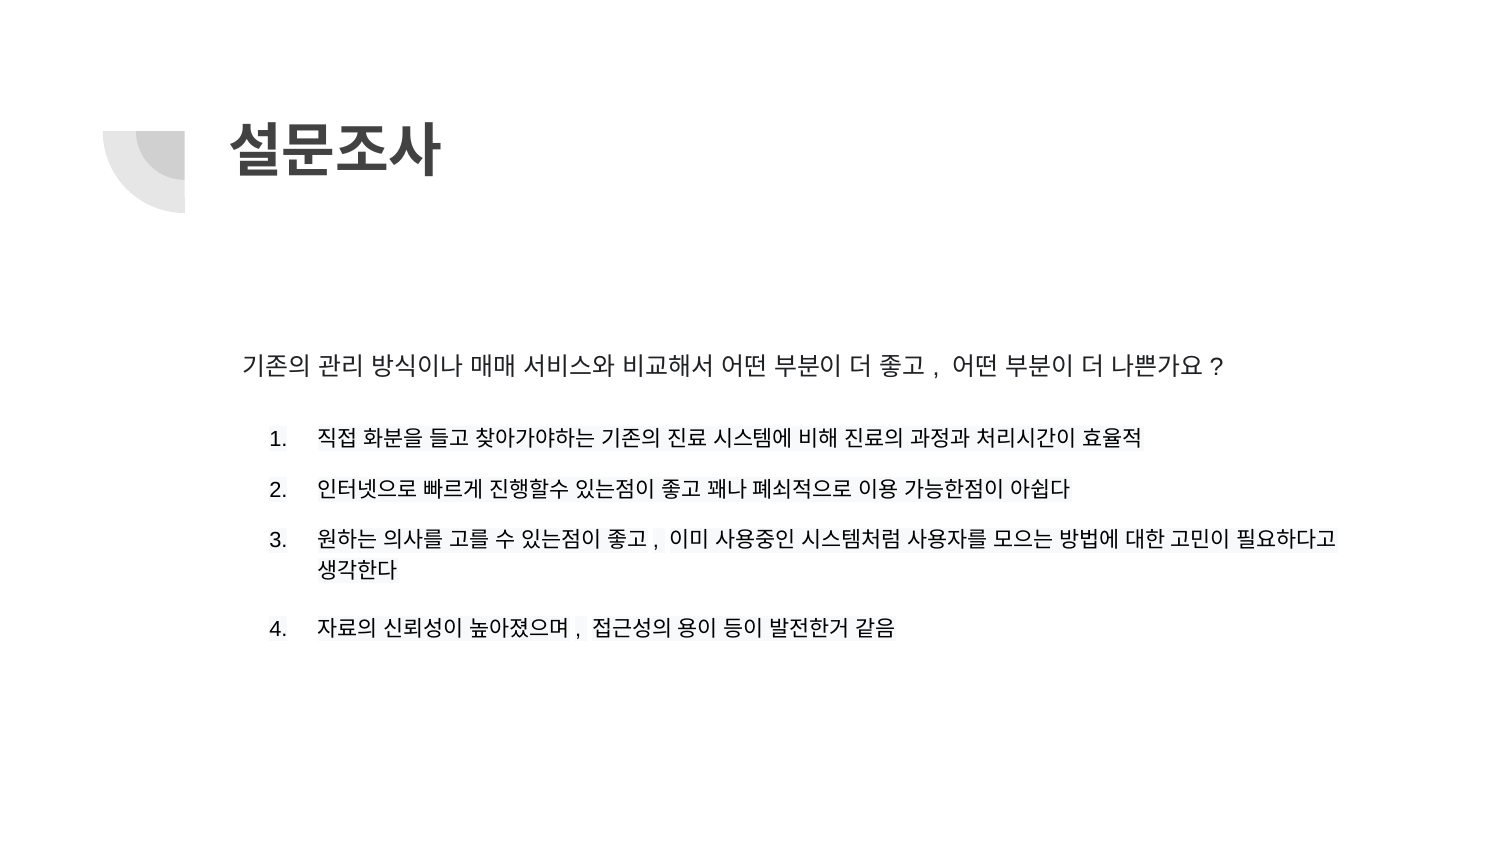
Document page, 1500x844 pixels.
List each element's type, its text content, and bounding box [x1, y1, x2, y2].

text_box 설문조사 [213, 98, 1368, 263]
text_box 기존의 관리 방식이나 매매 서비스와 비교해서 어떤 부분이 더 좋고, 어떤 부분이 더 나쁜가요? 직접 화분을 들고 찾아가야하는 기존의 진료 시스템에 비해 진료의 과정과 처리시간이 효율적 인터넷으로 빠르게 진행할수 있는점이 좋고 꽤나 폐쇠적으로 이용 가능한점이 아쉽다 원하는 의사를 고를 수 있는점이 좋고, 이미 사용중인 시스템처럼 사용자를 모으는 방법에 대한 고민이 필요하다고 생각한다 자료의 신뢰성이 높아졌으며, 접근성의 용이 등이 발전한거 같음 [227, 330, 1382, 748]
